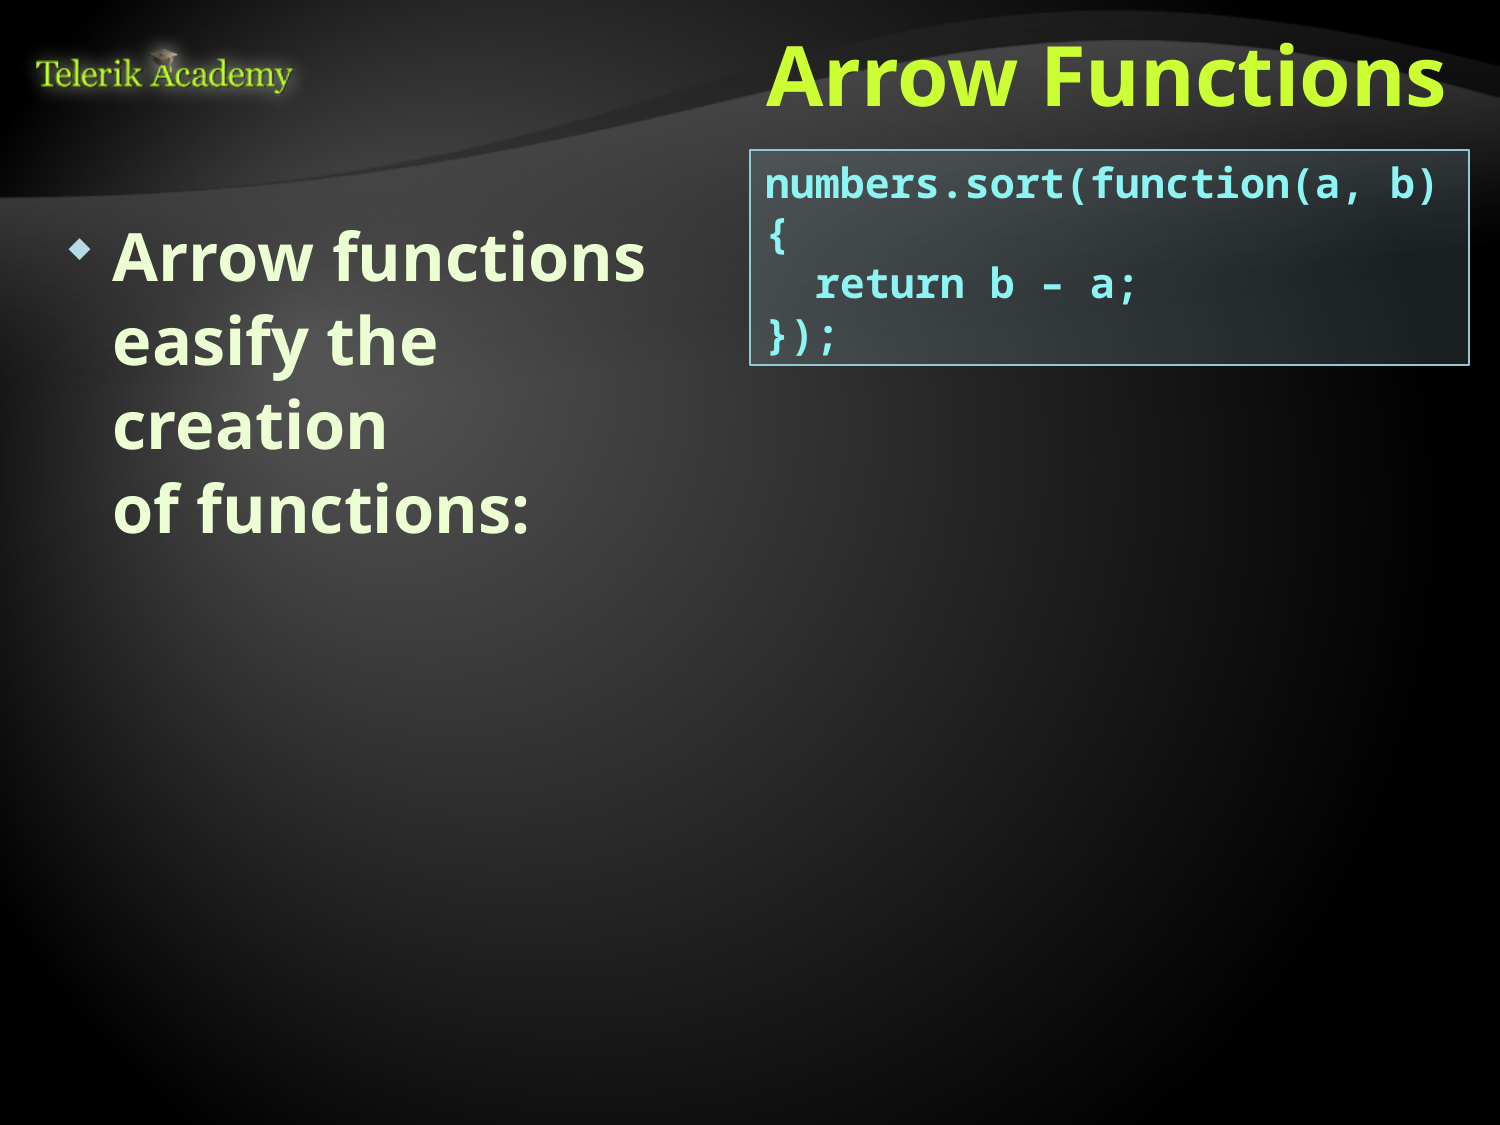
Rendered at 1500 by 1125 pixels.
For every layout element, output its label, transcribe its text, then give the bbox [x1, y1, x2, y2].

title Arrow Functions [300, 12, 1463, 150]
text_box numbers.sort(function(a, b){ return b – a; }); [750, 149, 1470, 365]
picture [0, 0, 1500, 1125]
list Arrow functions easify the creation of functions: [51, 203, 697, 857]
